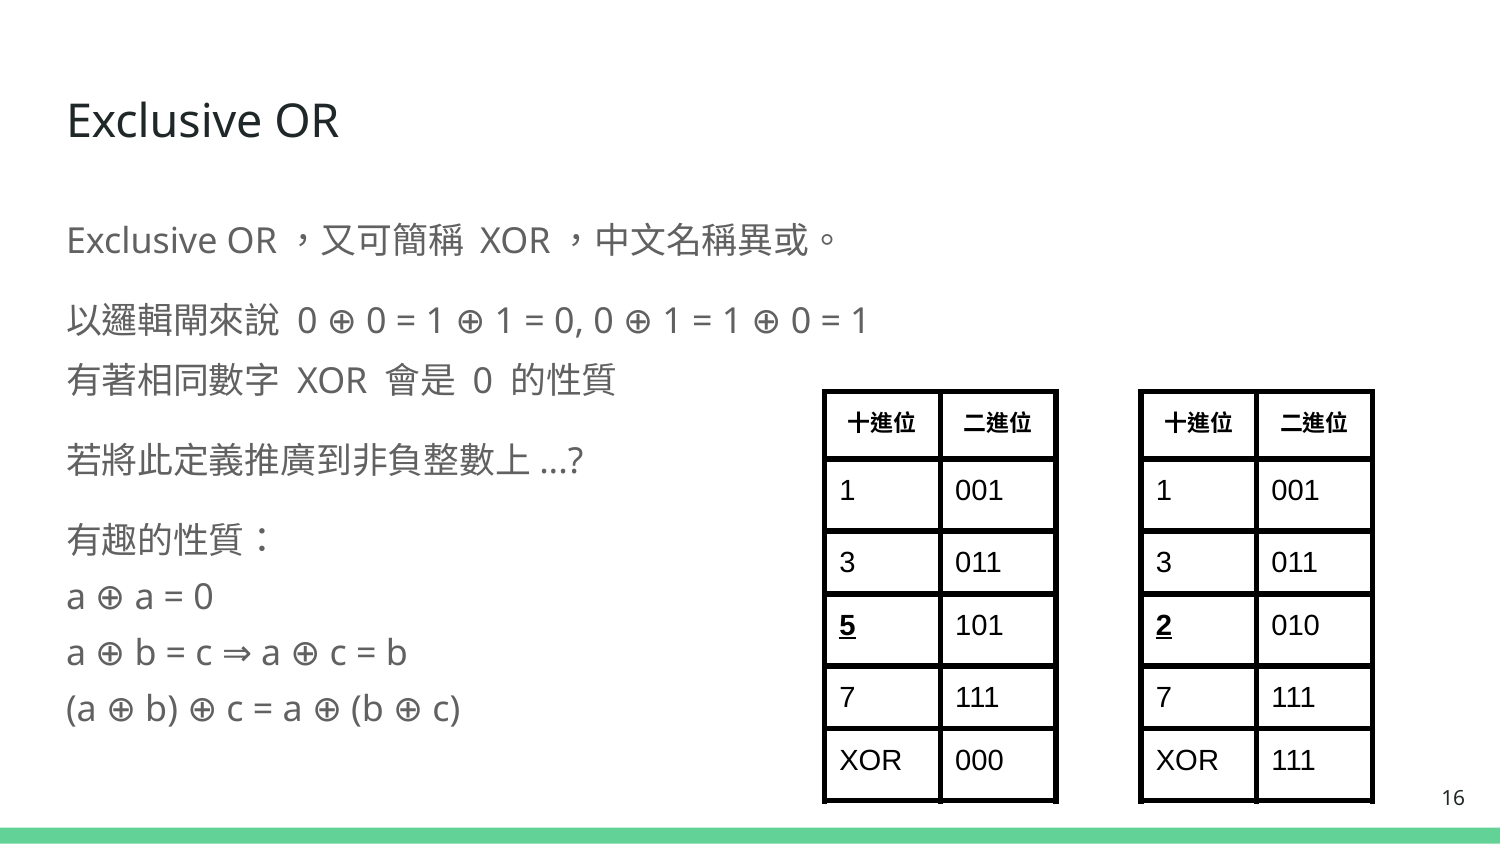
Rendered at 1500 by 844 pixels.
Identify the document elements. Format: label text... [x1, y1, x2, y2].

table_cell 001 [943, 462, 1053, 528]
table_cell 001 [1259, 462, 1370, 528]
table_cell 7 [827, 669, 938, 726]
table_header 二進位 [943, 394, 1053, 456]
table_cell 010 [1259, 597, 1370, 663]
table_cell 3 [827, 534, 938, 591]
table_header 十進位 [827, 394, 938, 456]
table_cell 101 [943, 597, 1053, 663]
table_cell 111 [943, 669, 1053, 726]
table_cell 111 [1259, 731, 1370, 798]
table_cell 011 [943, 534, 1053, 591]
table_header 二進位 [1259, 394, 1370, 456]
table_header 十進位 [1144, 394, 1254, 456]
list Exclusive OR，又可簡稱 XOR，中文名稱異或。 以邏輯閘來說 0 ⊕ 0 = 1 ⊕ 1 = 0, 0 ⊕ 1 = 1 ⊕ 0 = 1 有著相同數字 XOR 會是 0 的性質 若將此定義推廣到非負整數上...? 有趣的性質： a ⊕ a = 0 a ⊕ b = c ⇒ a ⊕ c = b (a ⊕ b) ⊕ c = a ⊕ (b ⊕ c) [51, 189, 1449, 750]
table_cell 111 [1259, 669, 1370, 726]
table_cell 1 [827, 462, 938, 528]
table_cell 5 [827, 597, 938, 663]
table_cell 011 [1259, 534, 1370, 591]
table_cell 3 [1144, 534, 1254, 591]
table_cell 1 [1144, 462, 1254, 528]
table_cell 2 [1144, 597, 1254, 663]
table_cell 7 [1144, 669, 1254, 726]
table_cell XOR [827, 731, 938, 798]
table_cell 000 [943, 731, 1053, 798]
title Exclusive OR [51, 72, 1449, 167]
table_cell XOR [1144, 731, 1254, 798]
slide_number 16 [1389, 764, 1480, 830]
